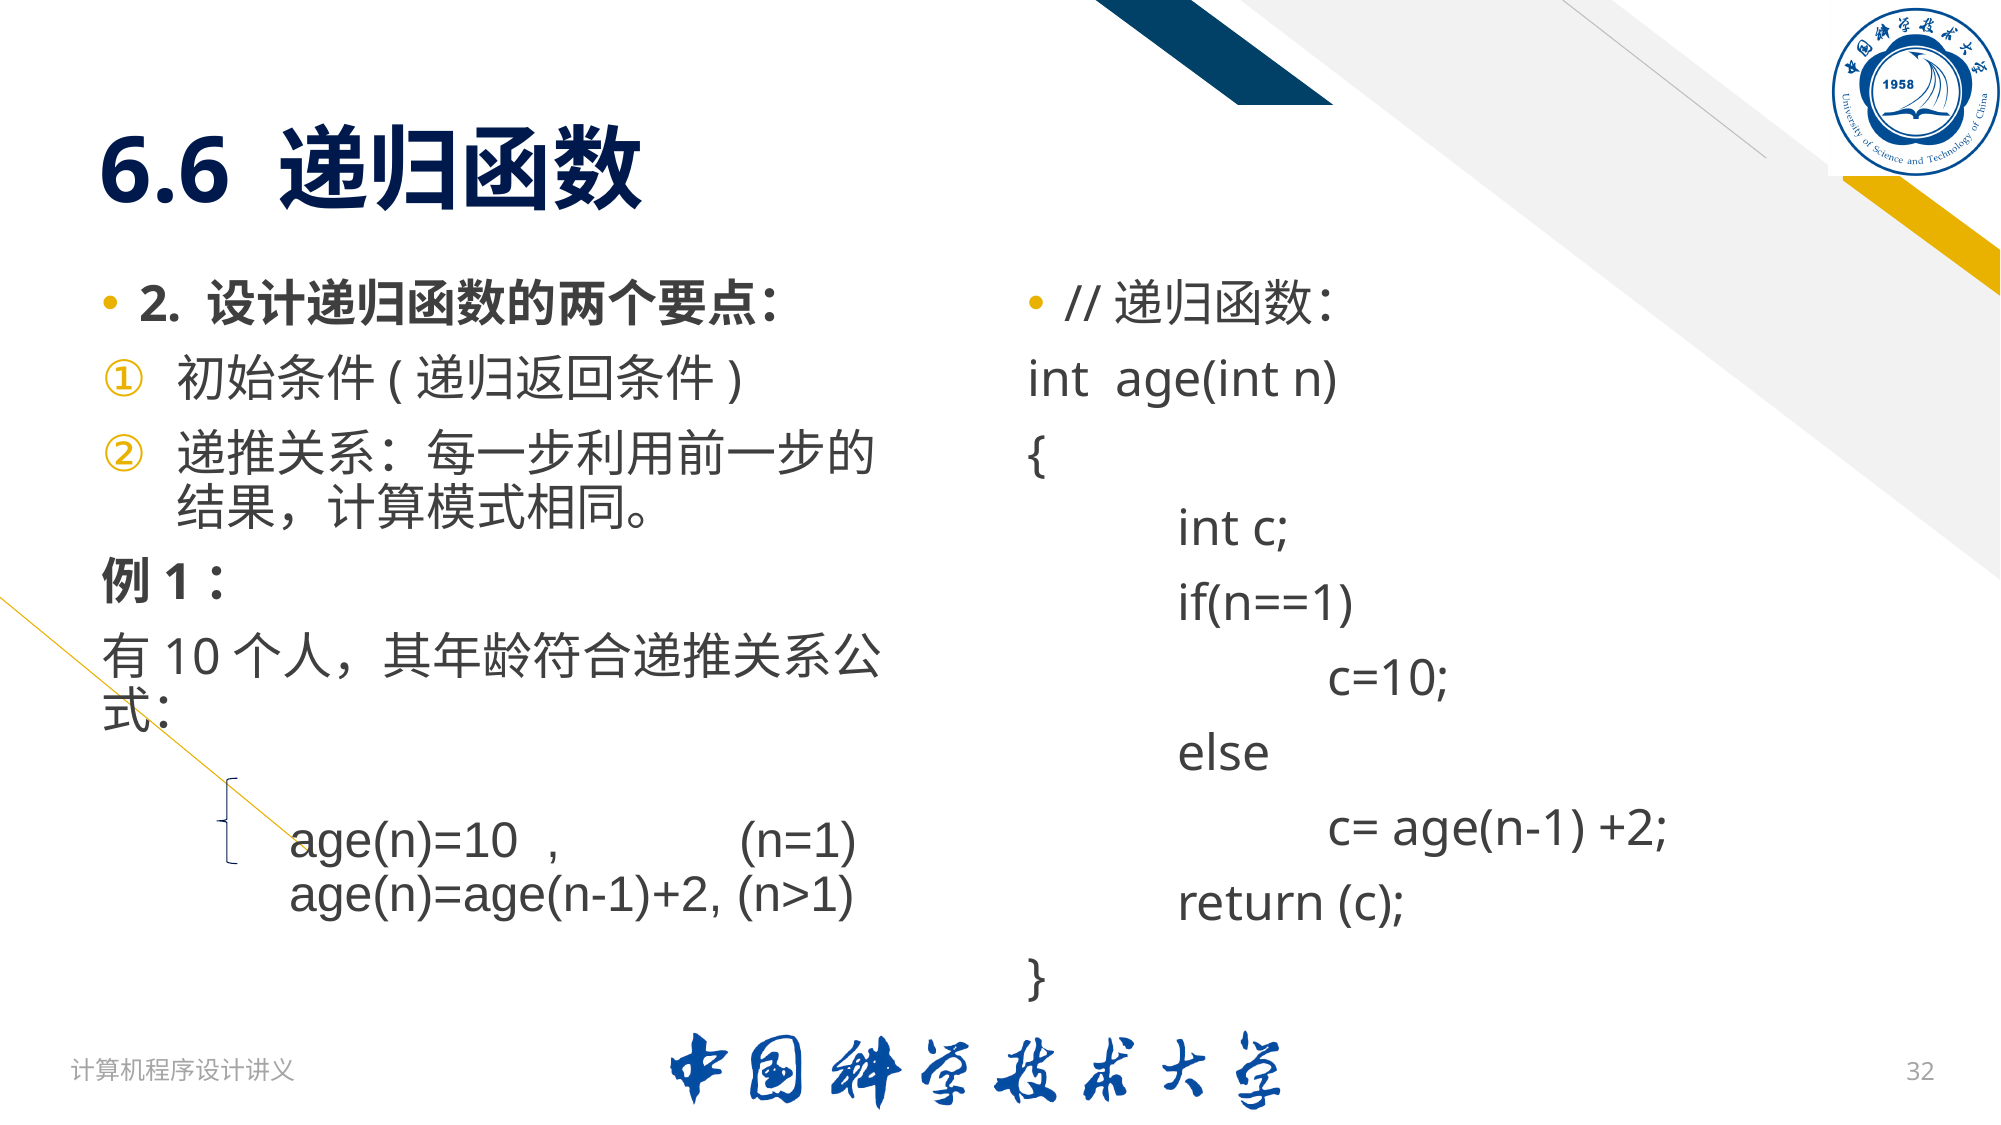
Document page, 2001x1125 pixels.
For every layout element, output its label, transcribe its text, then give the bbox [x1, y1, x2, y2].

text_box [216, 777, 238, 865]
title 6.6 递归函数 [85, 34, 1453, 223]
list //递归函数： int age(int n) { int c; if(n==1) c=10; else c= age(n-1) +2; return (c); } [1012, 270, 1863, 1014]
footer 计算机程序设计讲义 [55, 1042, 731, 1103]
picture [653, 1016, 1295, 1113]
list 2. 设计递归函数的两个要点： 初始条件(递归返回条件) 递推关系：每一步利用前一步的结果，计算模式相同。 例1： 有10个人，其年龄符合递推关系公式： age(n)=10 , (n=1) age(n)=age(n-1)+2, (n>1) [86, 270, 937, 1014]
slide_number 32 [1828, 1042, 1950, 1103]
picture [1828, 0, 2000, 176]
